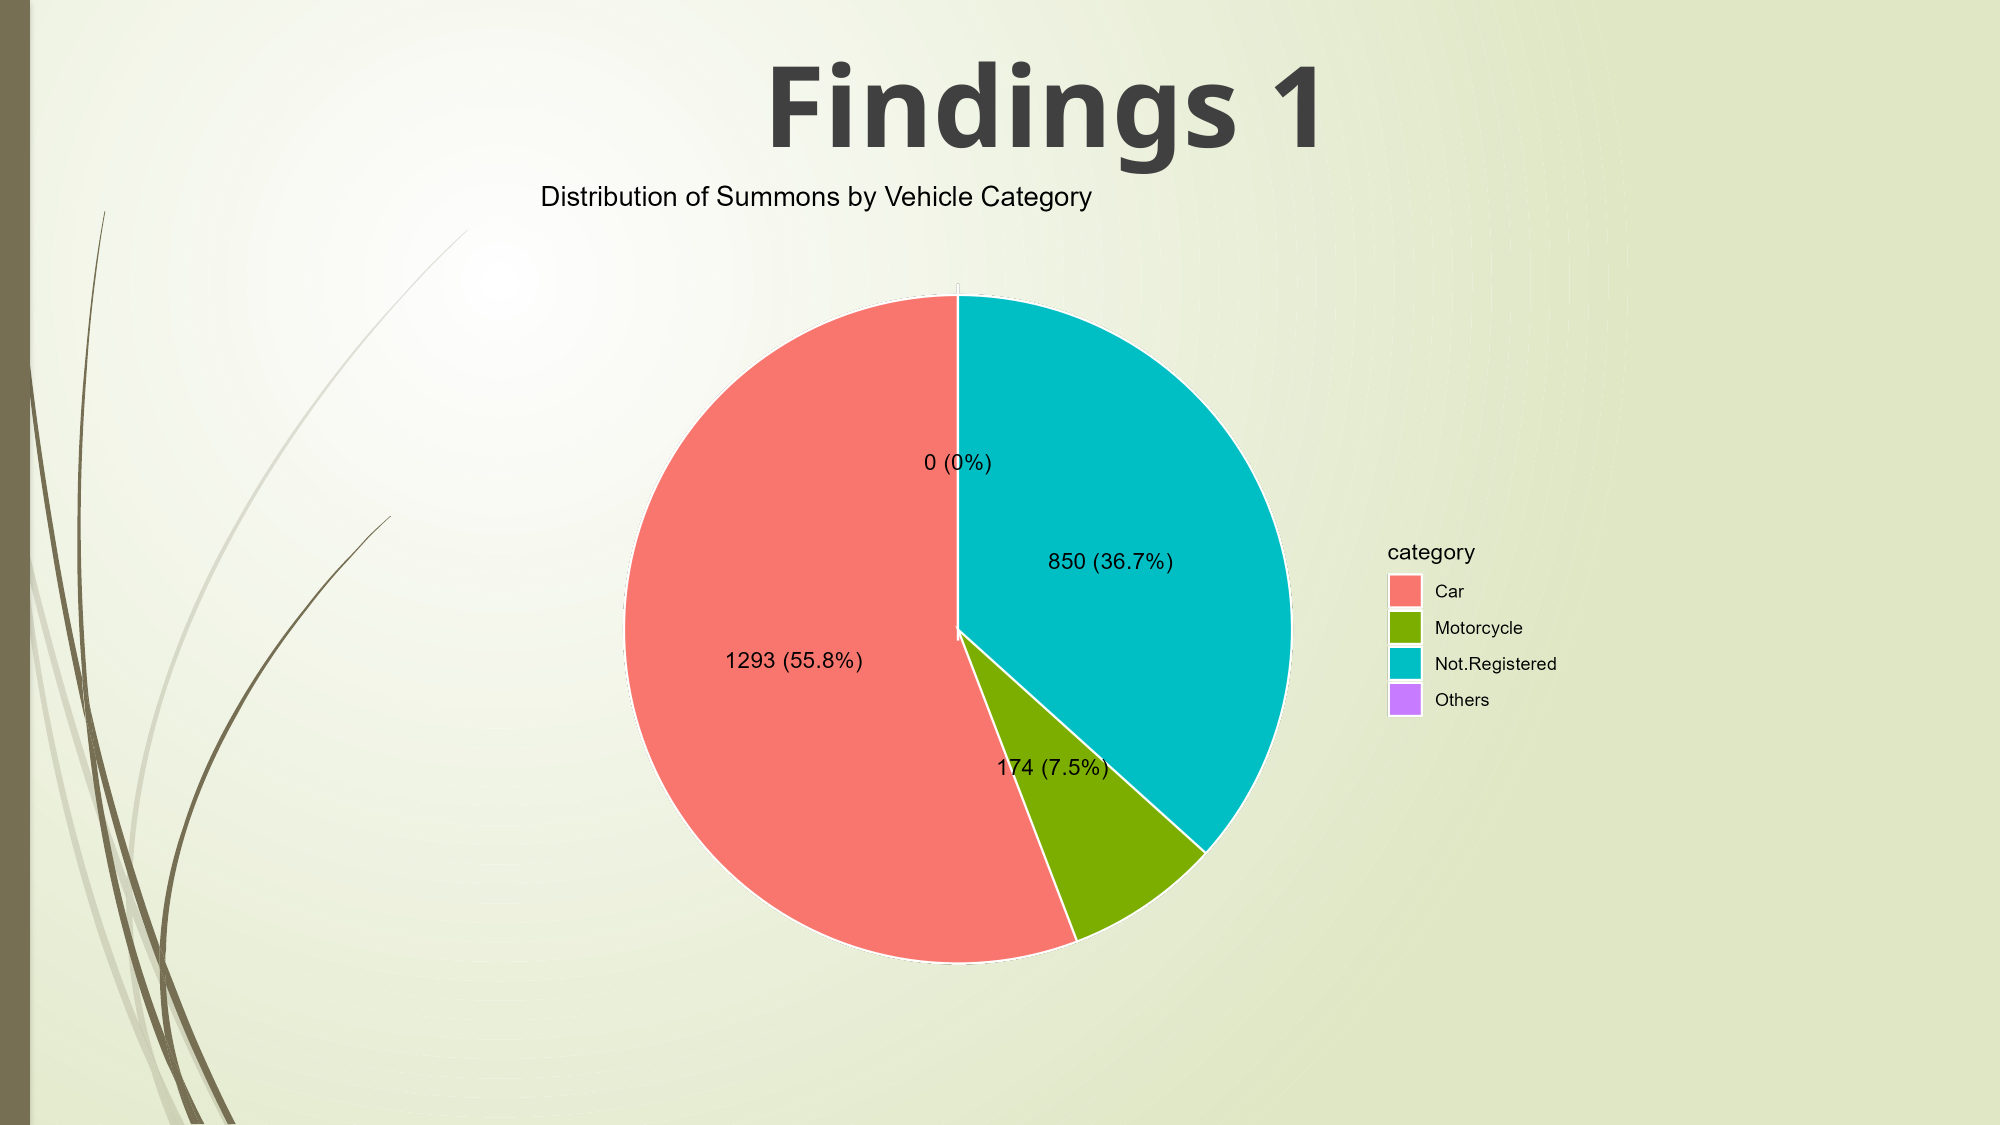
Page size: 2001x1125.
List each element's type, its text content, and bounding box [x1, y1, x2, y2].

picture [334, 174, 1762, 1048]
list Findings 1 [335, 27, 1762, 131]
